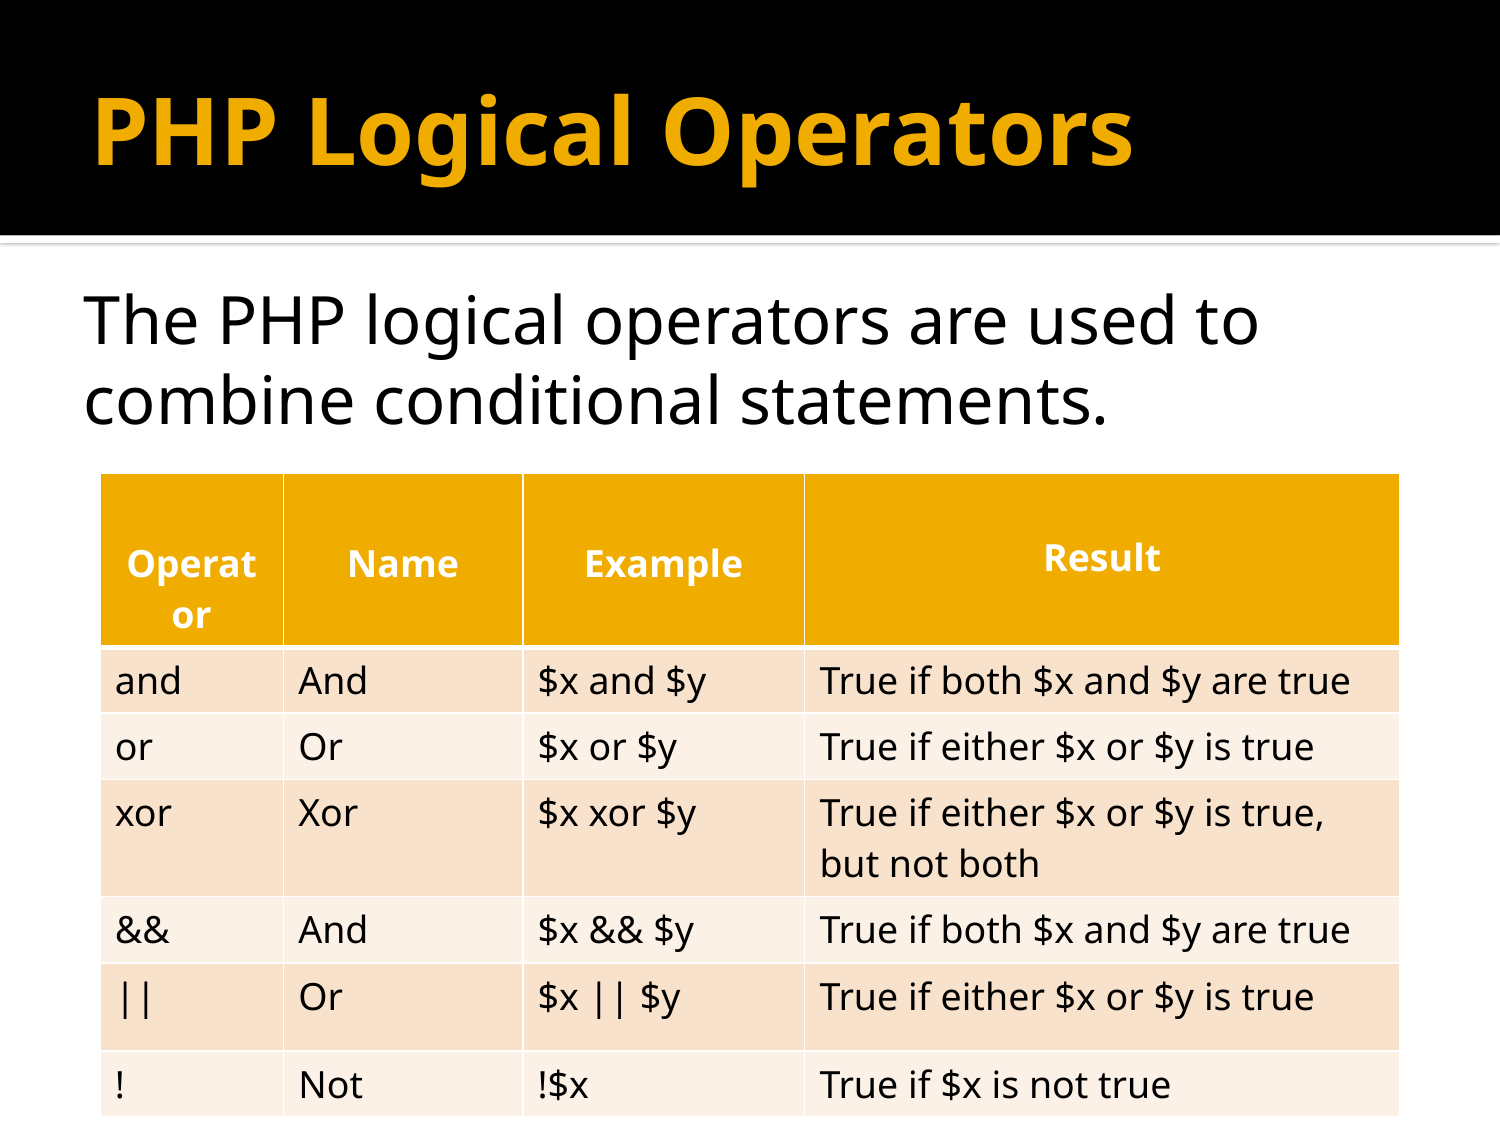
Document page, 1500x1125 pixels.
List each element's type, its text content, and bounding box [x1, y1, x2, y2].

table_cell Or [284, 964, 522, 1050]
table_header Example [524, 474, 804, 645]
table_cell $x or $y [524, 714, 804, 779]
table_cell True if either $x or $y is true [805, 964, 1399, 1050]
table_cell ! [101, 1052, 283, 1116]
title PHP Logical Operators [75, 25, 1425, 231]
table_cell True if both $x and $y are true [805, 897, 1399, 962]
table_cell True if $x is not true [805, 1052, 1399, 1116]
table_cell $x || $y [524, 964, 804, 1050]
table_header Result [805, 474, 1399, 645]
table_header Name [284, 474, 522, 645]
table_cell or [101, 714, 283, 779]
list The PHP logical operators are used to combine conditional statements. [75, 262, 1425, 463]
table_cell True if either $x or $y is true [805, 714, 1399, 779]
table_cell And [284, 897, 522, 962]
table_cell xor [101, 780, 283, 896]
table_cell && [101, 897, 283, 962]
table_cell and [101, 650, 283, 712]
table_cell And [284, 650, 522, 712]
table_cell True if either $x or $y is true, but not both [805, 780, 1399, 896]
table_cell Not [284, 1052, 522, 1116]
table_cell Xor [284, 780, 522, 896]
table_cell True if both $x and $y are true [805, 650, 1399, 712]
table_cell || [101, 964, 283, 1050]
table_cell $x xor $y [524, 780, 804, 896]
table_cell $x and $y [524, 650, 804, 712]
table_cell !$x [524, 1052, 804, 1116]
table_cell Or [284, 714, 522, 779]
table_cell $x && $y [524, 897, 804, 962]
table_header Operator [101, 474, 283, 645]
